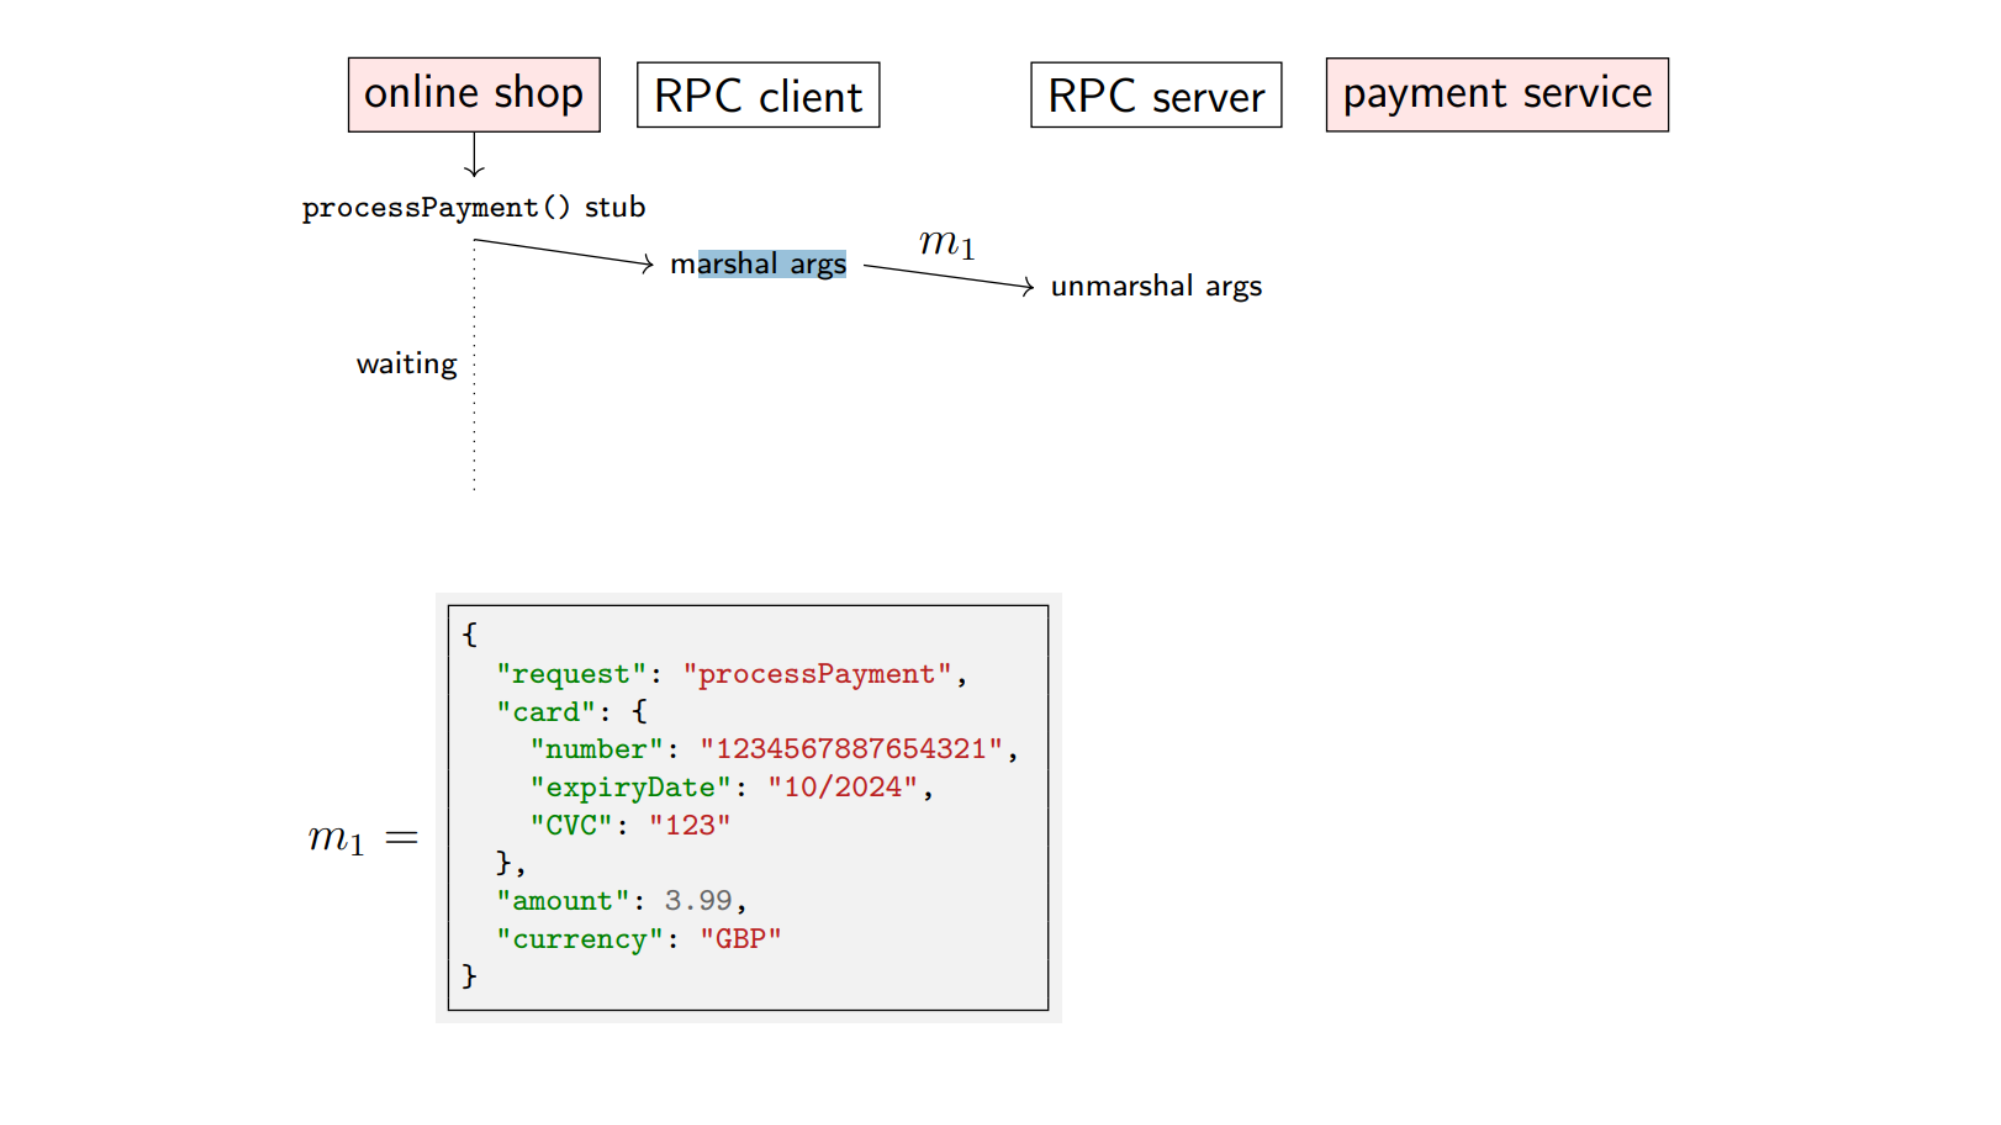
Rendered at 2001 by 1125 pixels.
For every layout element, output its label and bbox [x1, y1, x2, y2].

list [284, 39, 1716, 1085]
